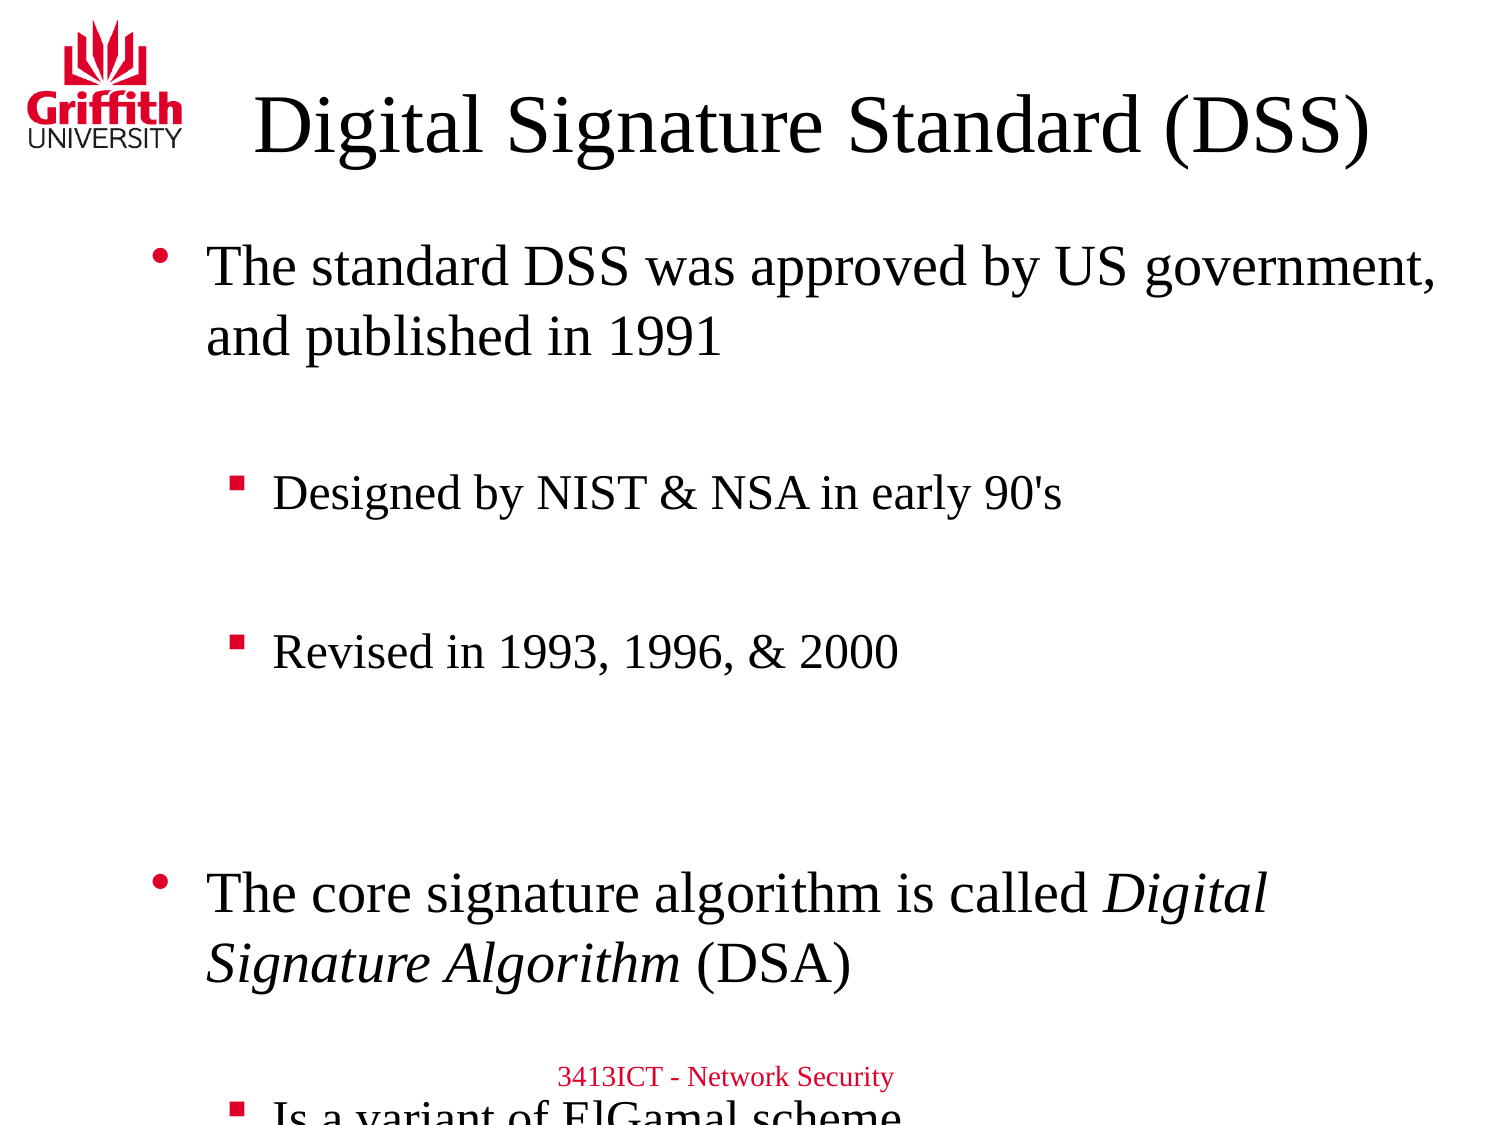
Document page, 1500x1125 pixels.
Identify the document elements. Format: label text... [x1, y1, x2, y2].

picture [23, 15, 186, 151]
list The standard DSS was approved by US government, and published in 1991 Designed by NIST & NSA in early 90's Revised in 1993, 1996, & 2000 The core signature algorithm is called Digital Signature Algorithm (DSA) Is a variant of ElGamal scheme Hash algorithm is based on the SHA [135, 219, 1459, 977]
footer 3413ICT - Network Security [430, 1049, 1022, 1101]
title Digital Signature Standard (DSS) [187, 24, 1438, 213]
